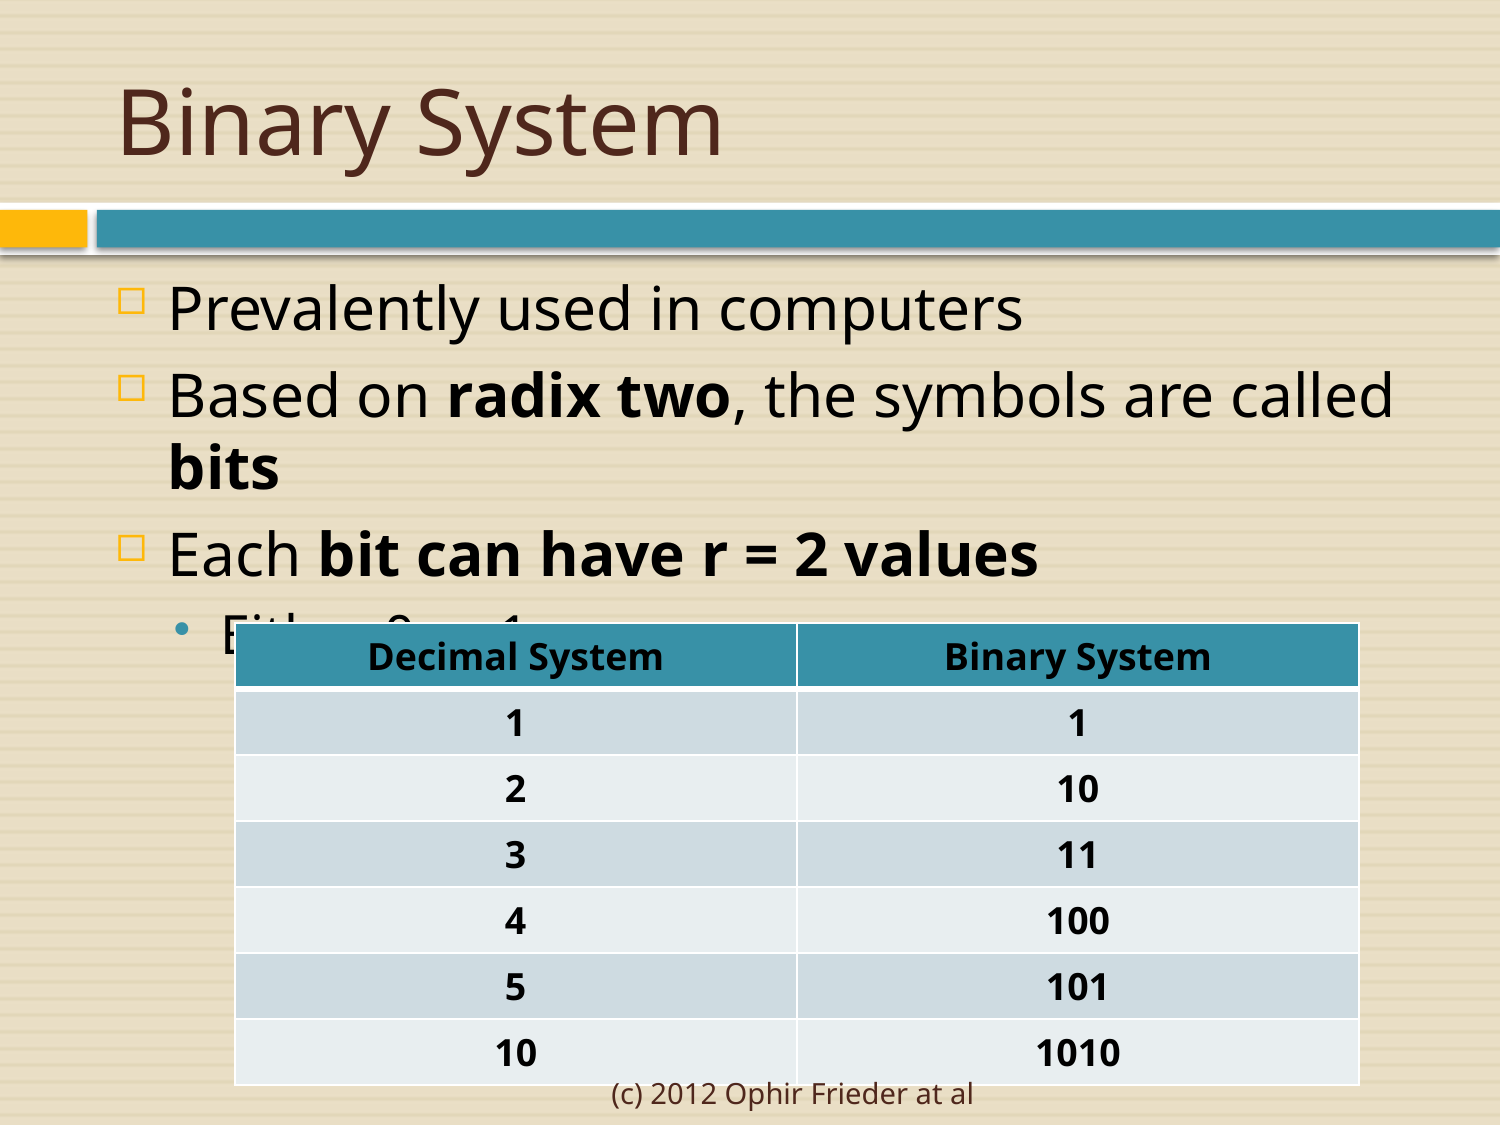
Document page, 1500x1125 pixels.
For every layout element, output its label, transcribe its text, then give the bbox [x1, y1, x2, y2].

table_header Binary System [798, 624, 1358, 686]
table_cell 100 [798, 888, 1358, 952]
title Binary System [100, 37, 1439, 201]
table_cell 101 [798, 954, 1358, 1018]
table_cell 4 [236, 888, 796, 952]
table_header Decimal System [236, 624, 796, 686]
table_cell 5 [236, 954, 796, 1018]
table_cell 1 [798, 692, 1358, 754]
list Prevalently used in computers Based on radix two, the symbols are called bits Each bit can have r = 2 values Either 0 or 1 [100, 262, 1439, 1043]
table_cell 3 [236, 822, 796, 886]
table_cell 10 [798, 756, 1358, 820]
table_cell 1 [236, 692, 796, 754]
table_cell 2 [236, 756, 796, 820]
table_cell 1010 [798, 1020, 1358, 1084]
table_cell 11 [798, 822, 1358, 886]
footer (c) 2012 Ophir Frieder at al [99, 1062, 990, 1123]
table_cell 10 [236, 1020, 796, 1062]
